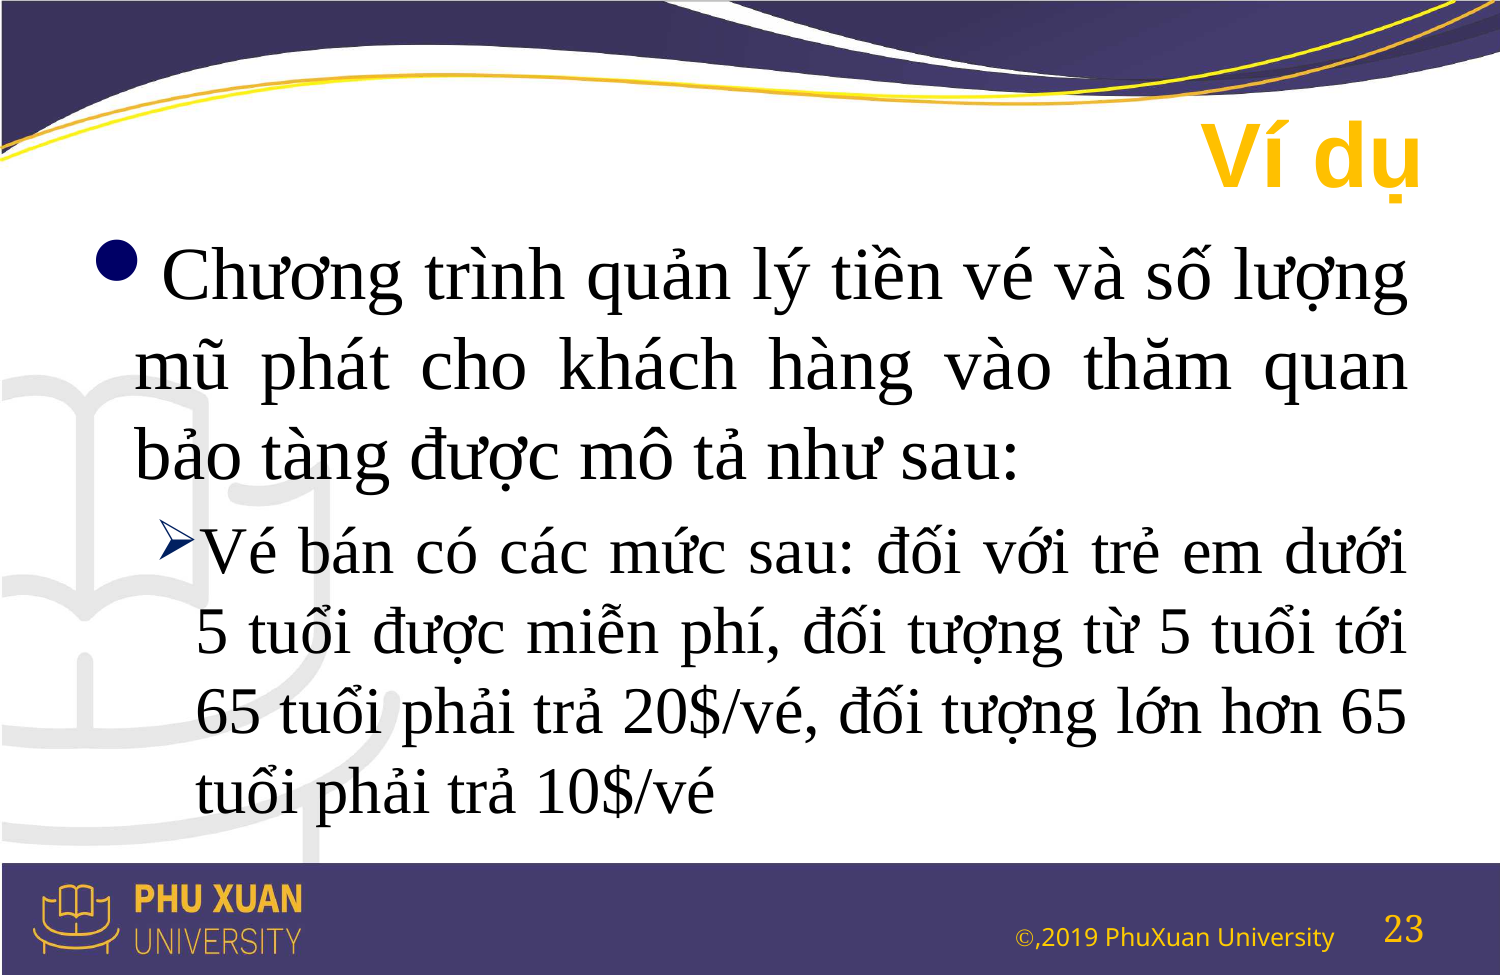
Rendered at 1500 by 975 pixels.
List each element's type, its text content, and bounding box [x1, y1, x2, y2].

picture [0, 0, 1500, 975]
slide_number 23 [1299, 903, 1425, 956]
list Chương trình quản lý tiền vé và số lượng mũ phát cho khách hàng vào thăm quan bảo tàng được mô tả như sau: Vé bán có các mức sau: đối với trẻ em dưới 5 tuổi được miễn phí, đối tượng từ 5 tuổi tới 65 tuổi phải trả 20$/vé, đối tượng lớn hơn 65 tuổi phải trả 10$/vé [75, 216, 1425, 841]
title Ví dụ [75, 43, 1425, 206]
